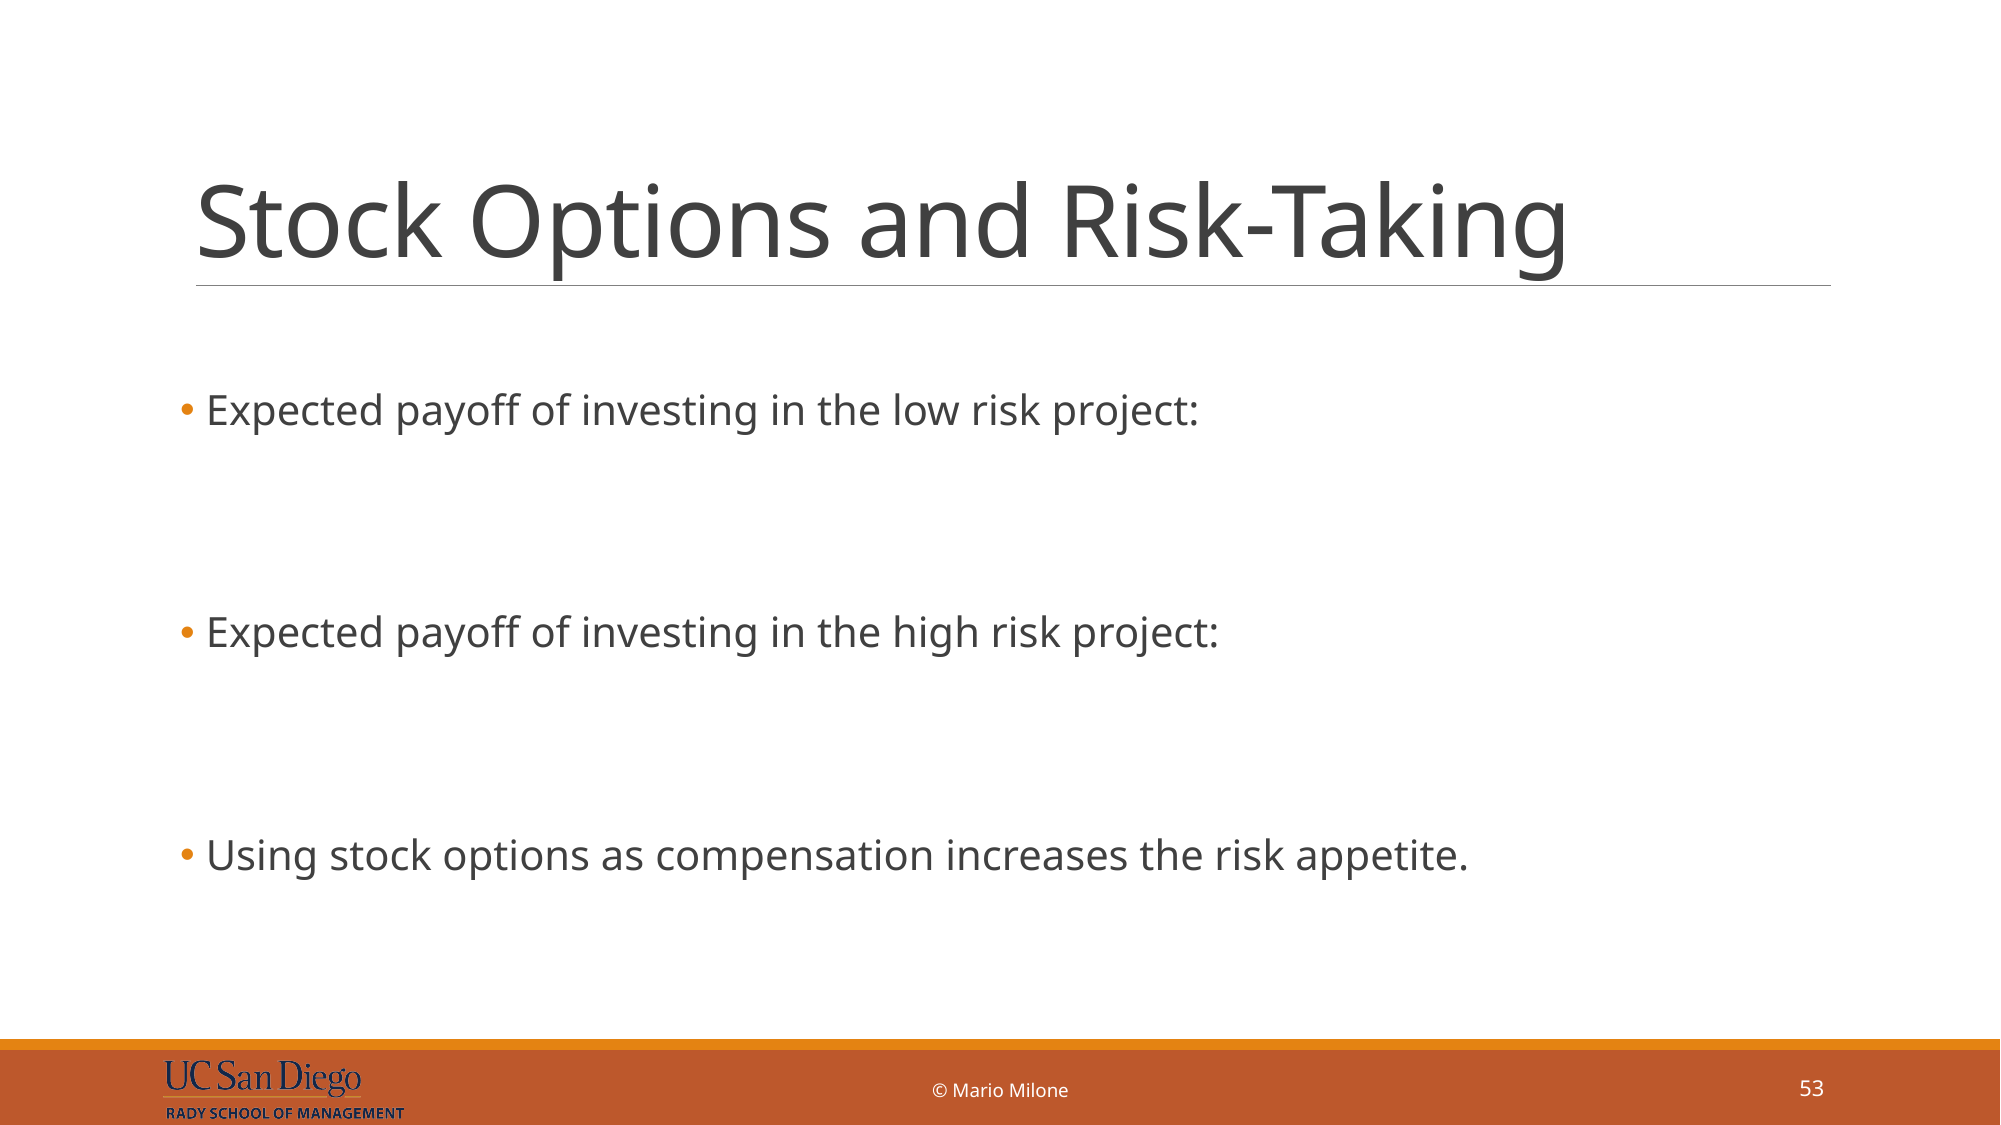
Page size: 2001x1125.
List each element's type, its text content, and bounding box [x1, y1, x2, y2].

slide_number 53 [1624, 1059, 1840, 1120]
title Stock Options and Risk-Taking [180, 47, 1830, 285]
picture [160, 1056, 407, 1123]
footer © Mario Milone [604, 1059, 1396, 1120]
